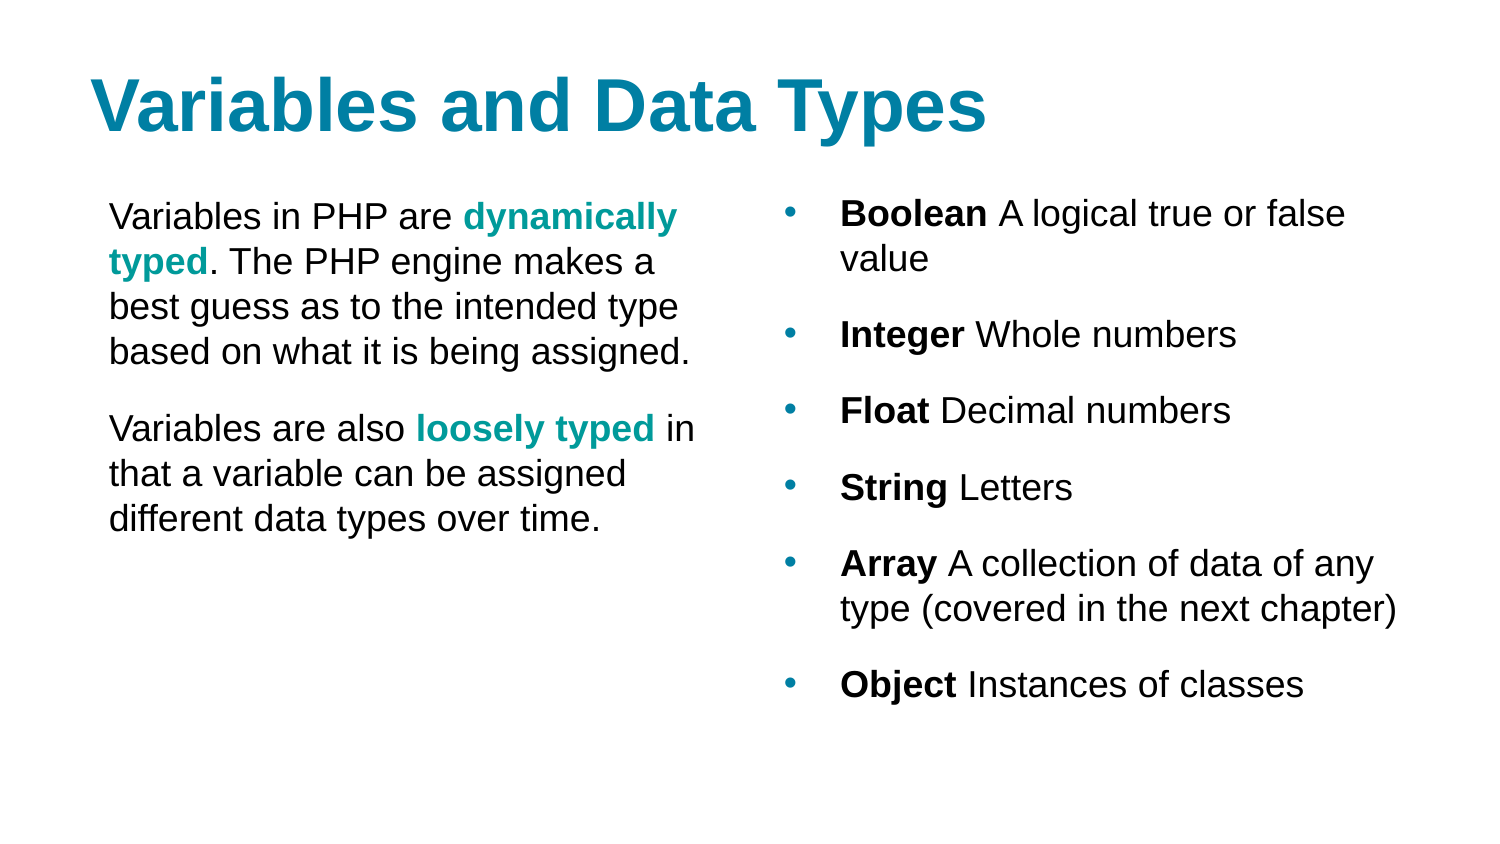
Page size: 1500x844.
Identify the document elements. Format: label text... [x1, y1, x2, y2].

title Variables and Data Types [75, 26, 1425, 162]
text_box Boolean A logical true or false value Integer Whole numbers Float Decimal numbers String Letters Array A collection of data of any type (covered in the next chapter) Object Instances of classes [749, 173, 1425, 754]
list Variables in PHP are dynamically typed. The PHP engine makes a best guess as to the intended type based on what it is being assigned. Variables are also loosely typed in that a variable can be assigned different data types over time. [75, 177, 750, 757]
